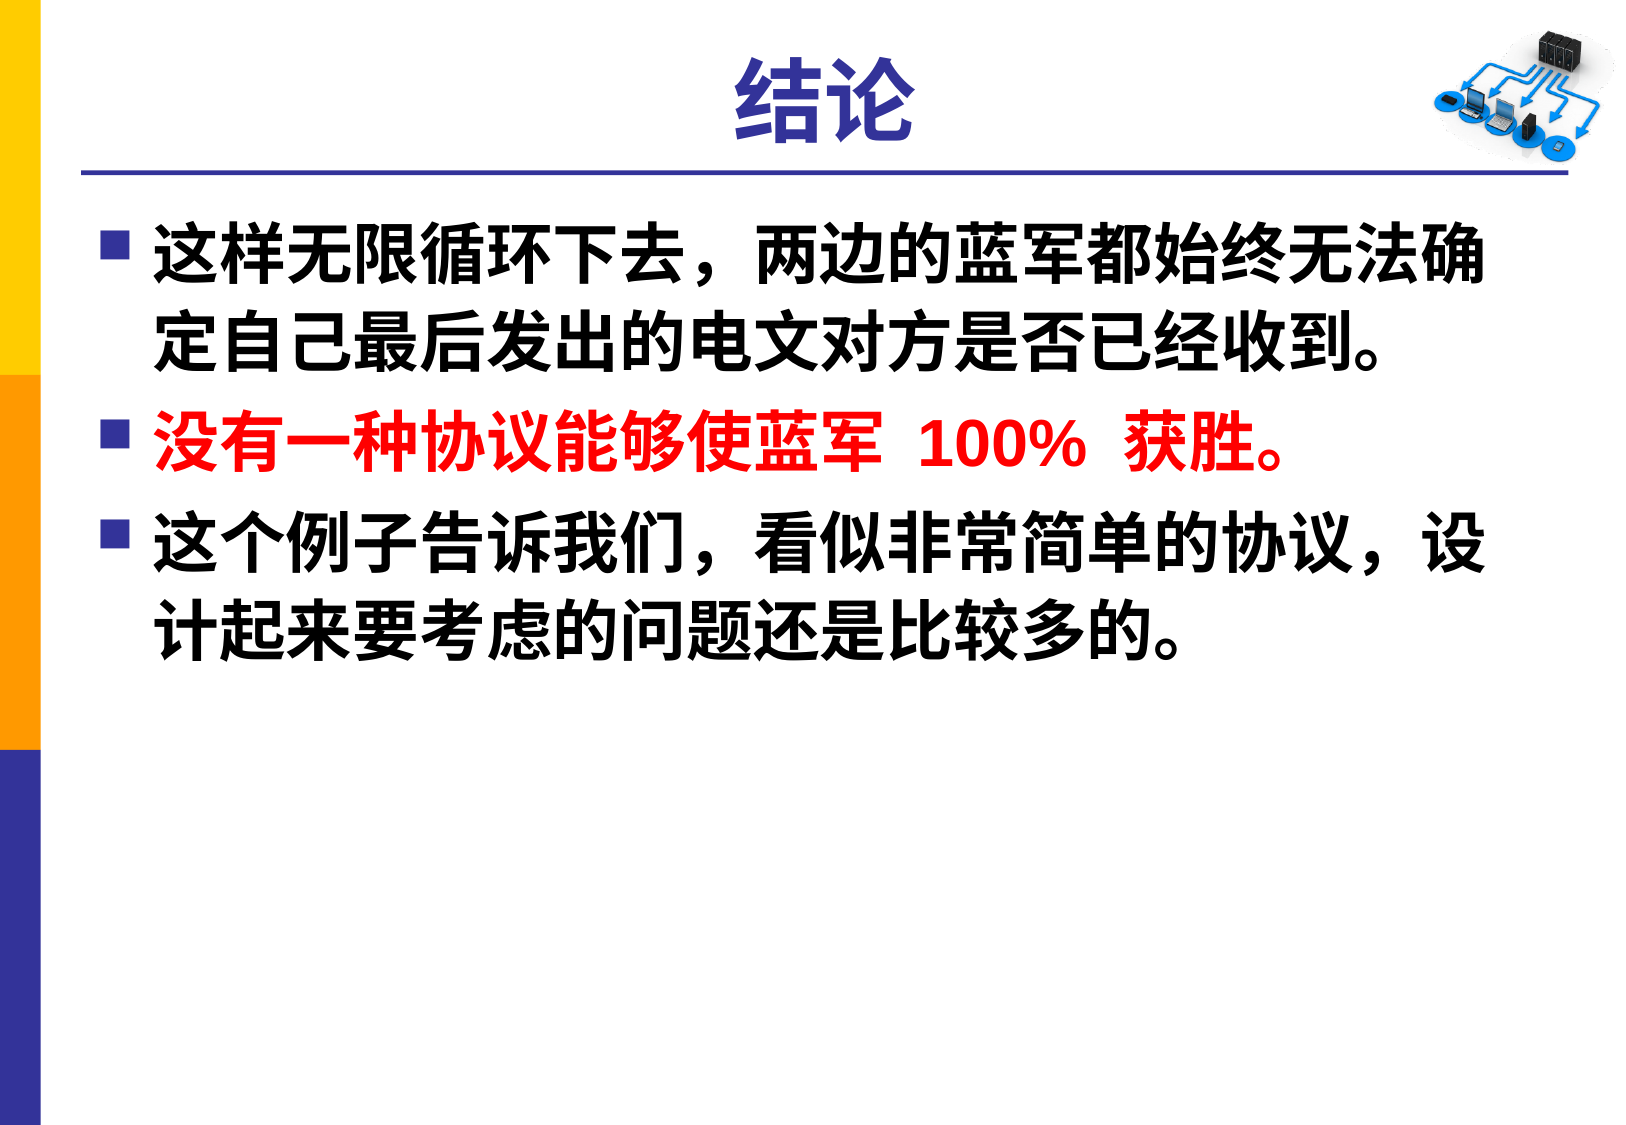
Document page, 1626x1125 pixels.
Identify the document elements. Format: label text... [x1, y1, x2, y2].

list 这样无限循环下去，两边的蓝军都始终无法确定自己最后发出的电文对方是否已经收到。 没有一种协议能够使蓝军 100% 获胜。 这个例子告诉我们，看似非常简单的协议，设计起来要考虑的问题还是比较多的。 [81, 196, 1569, 1006]
picture [1431, 30, 1616, 165]
title 结论 [81, 30, 1569, 161]
